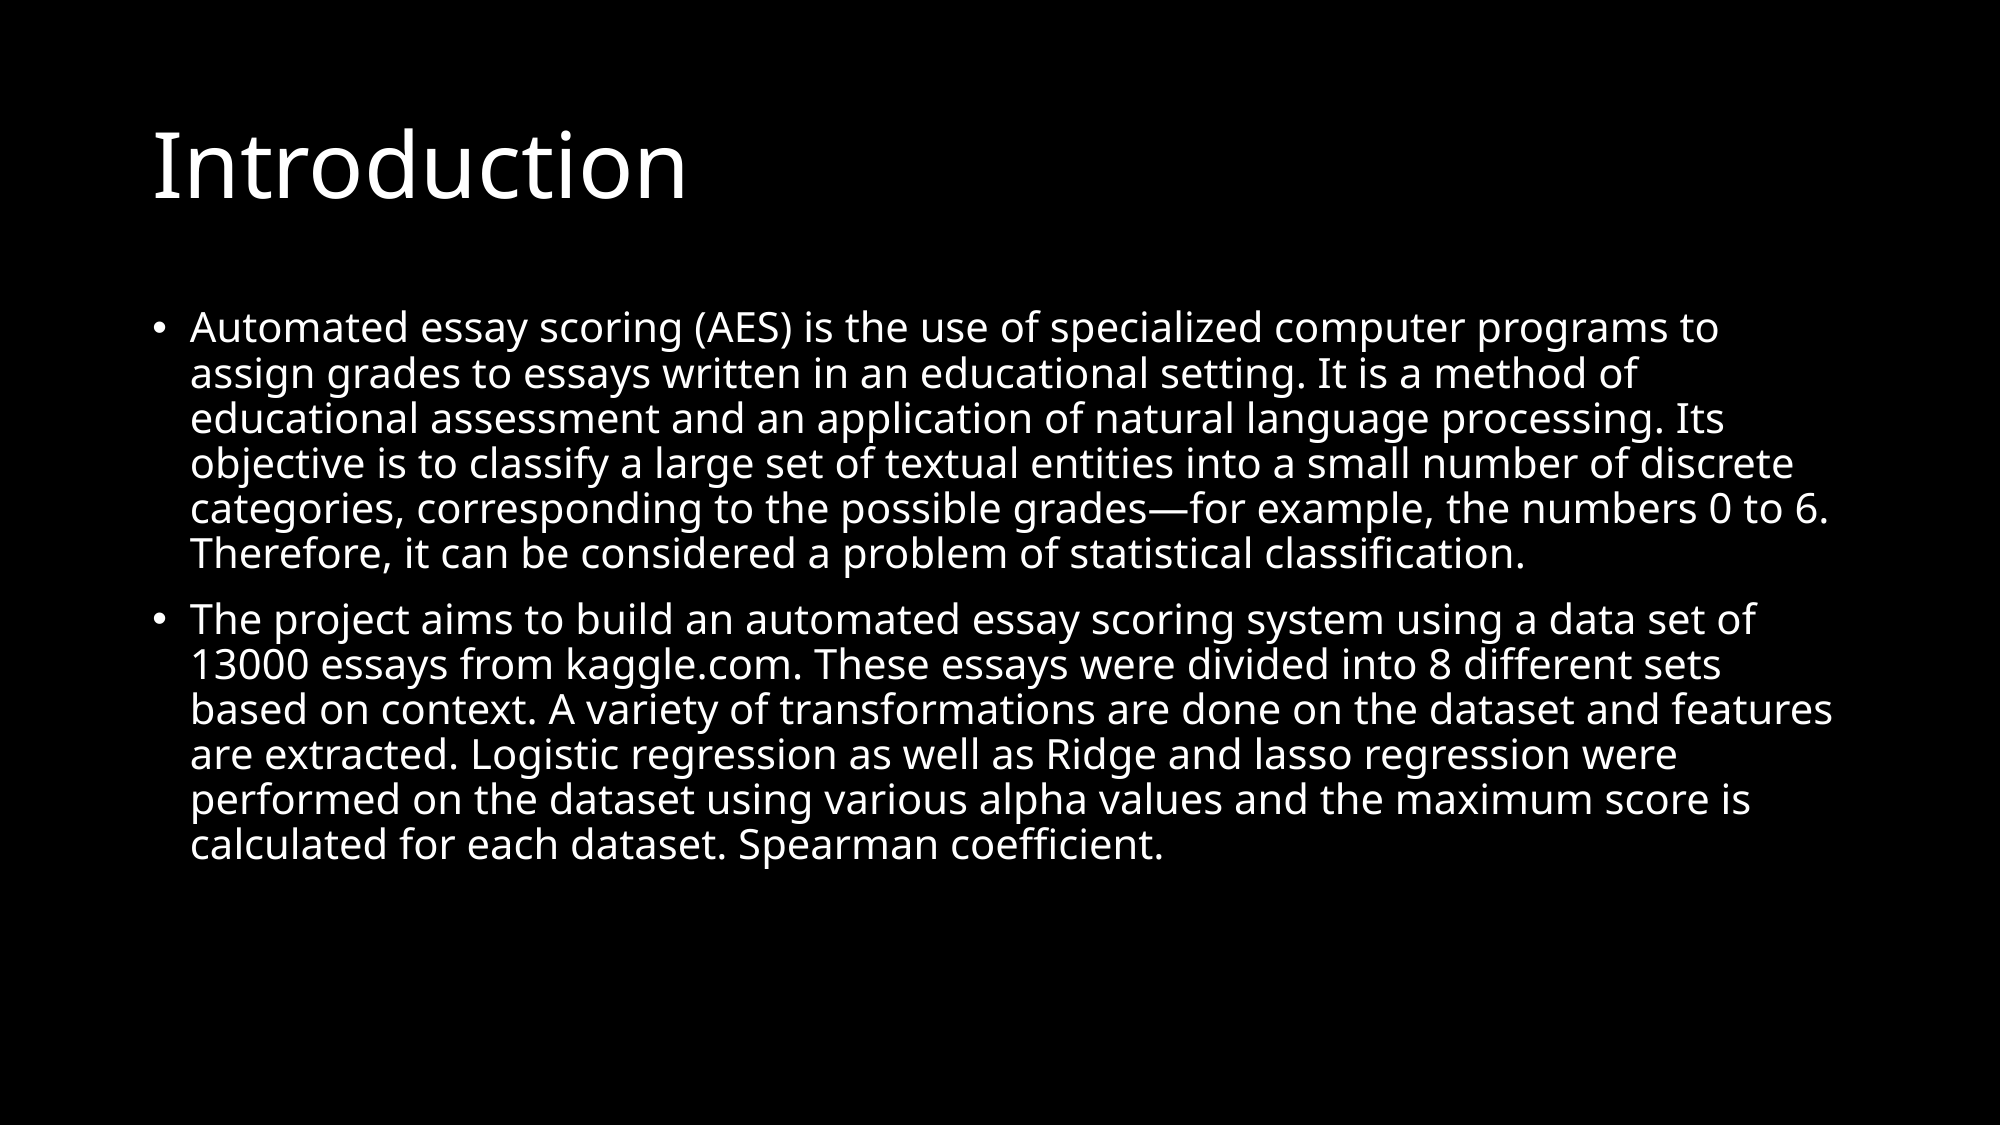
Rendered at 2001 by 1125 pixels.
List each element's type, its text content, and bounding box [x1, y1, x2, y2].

title Introduction [137, 59, 1863, 278]
list Automated essay scoring (AES) is the use of specialized computer programs to assign grades to essays written in an educational setting. It is a method of educational assessment and an application of natural language processing. Its objective is to classify a large set of textual entities into a small number of discrete categories, corresponding to the possible grades—for example, the numbers 0 to 6. Therefore, it can be considered a problem of statistical classification. The project aims to build an automated essay scoring system using a data set of 13000 essays from kaggle.com. These essays were divided into 8 different sets based on context. A variety of transformations are done on the dataset and features are extracted. Logistic regression as well as Ridge and lasso regression were performed on the dataset using various alpha values and the maximum score is calculated for each dataset. Spearman coefficient. [137, 299, 1863, 1014]
